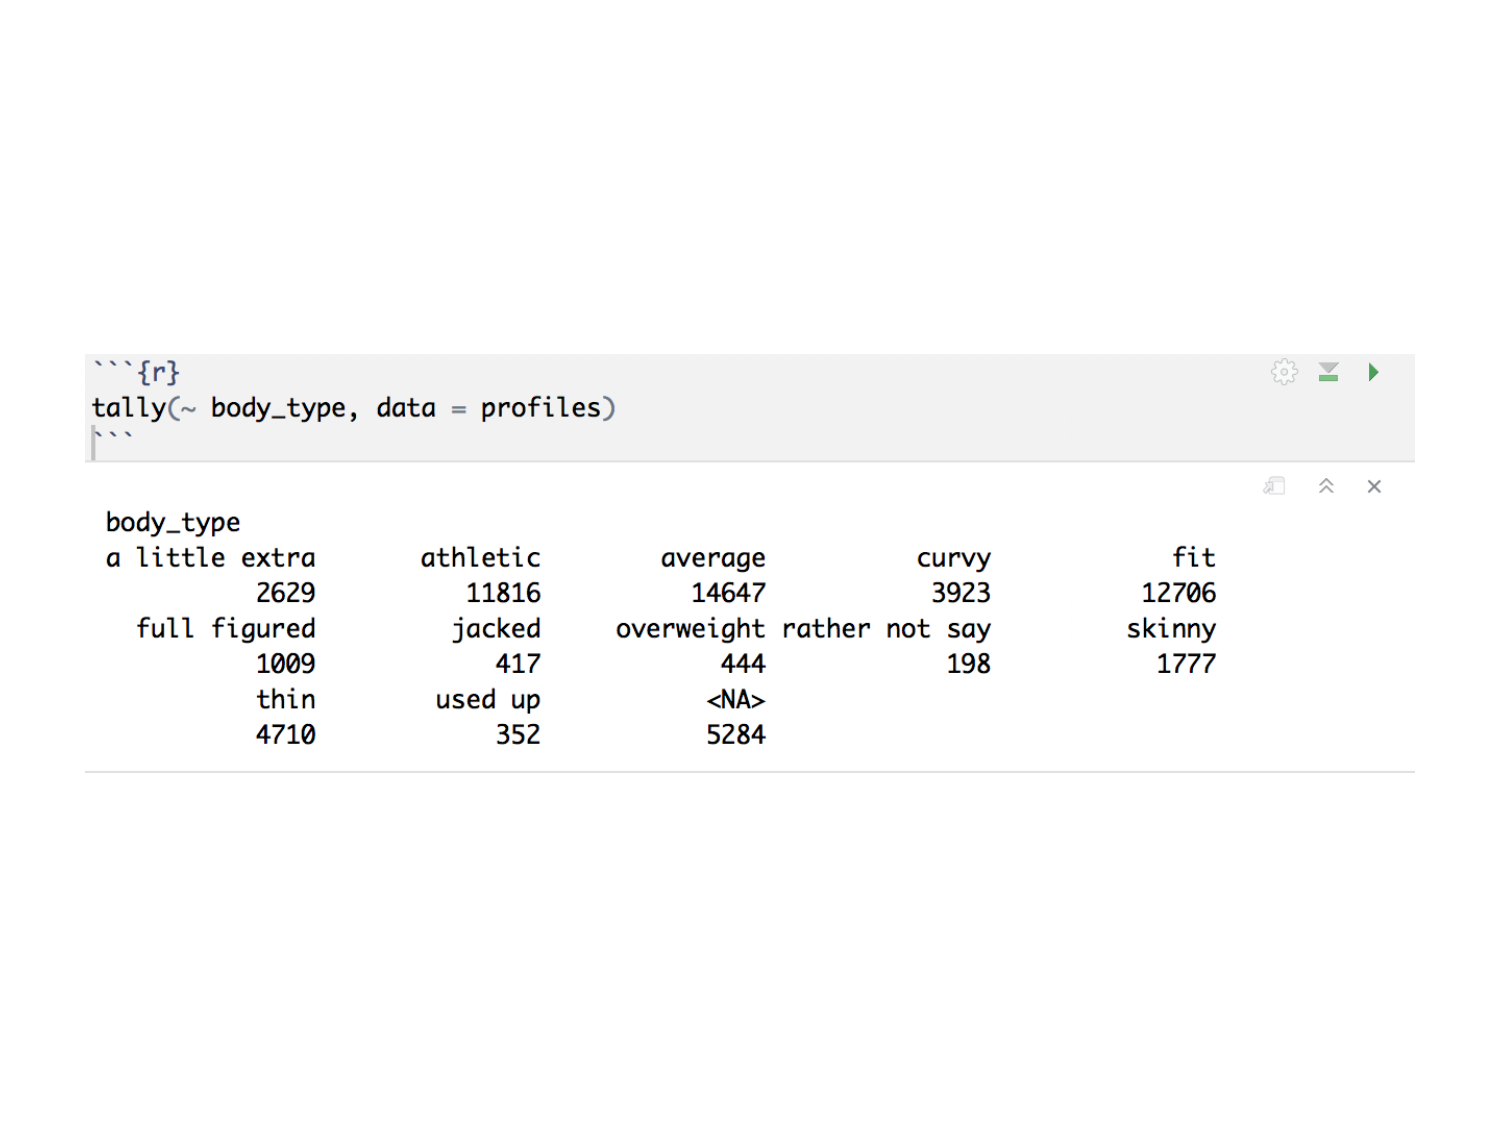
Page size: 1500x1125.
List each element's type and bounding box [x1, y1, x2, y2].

picture [85, 351, 1415, 773]
